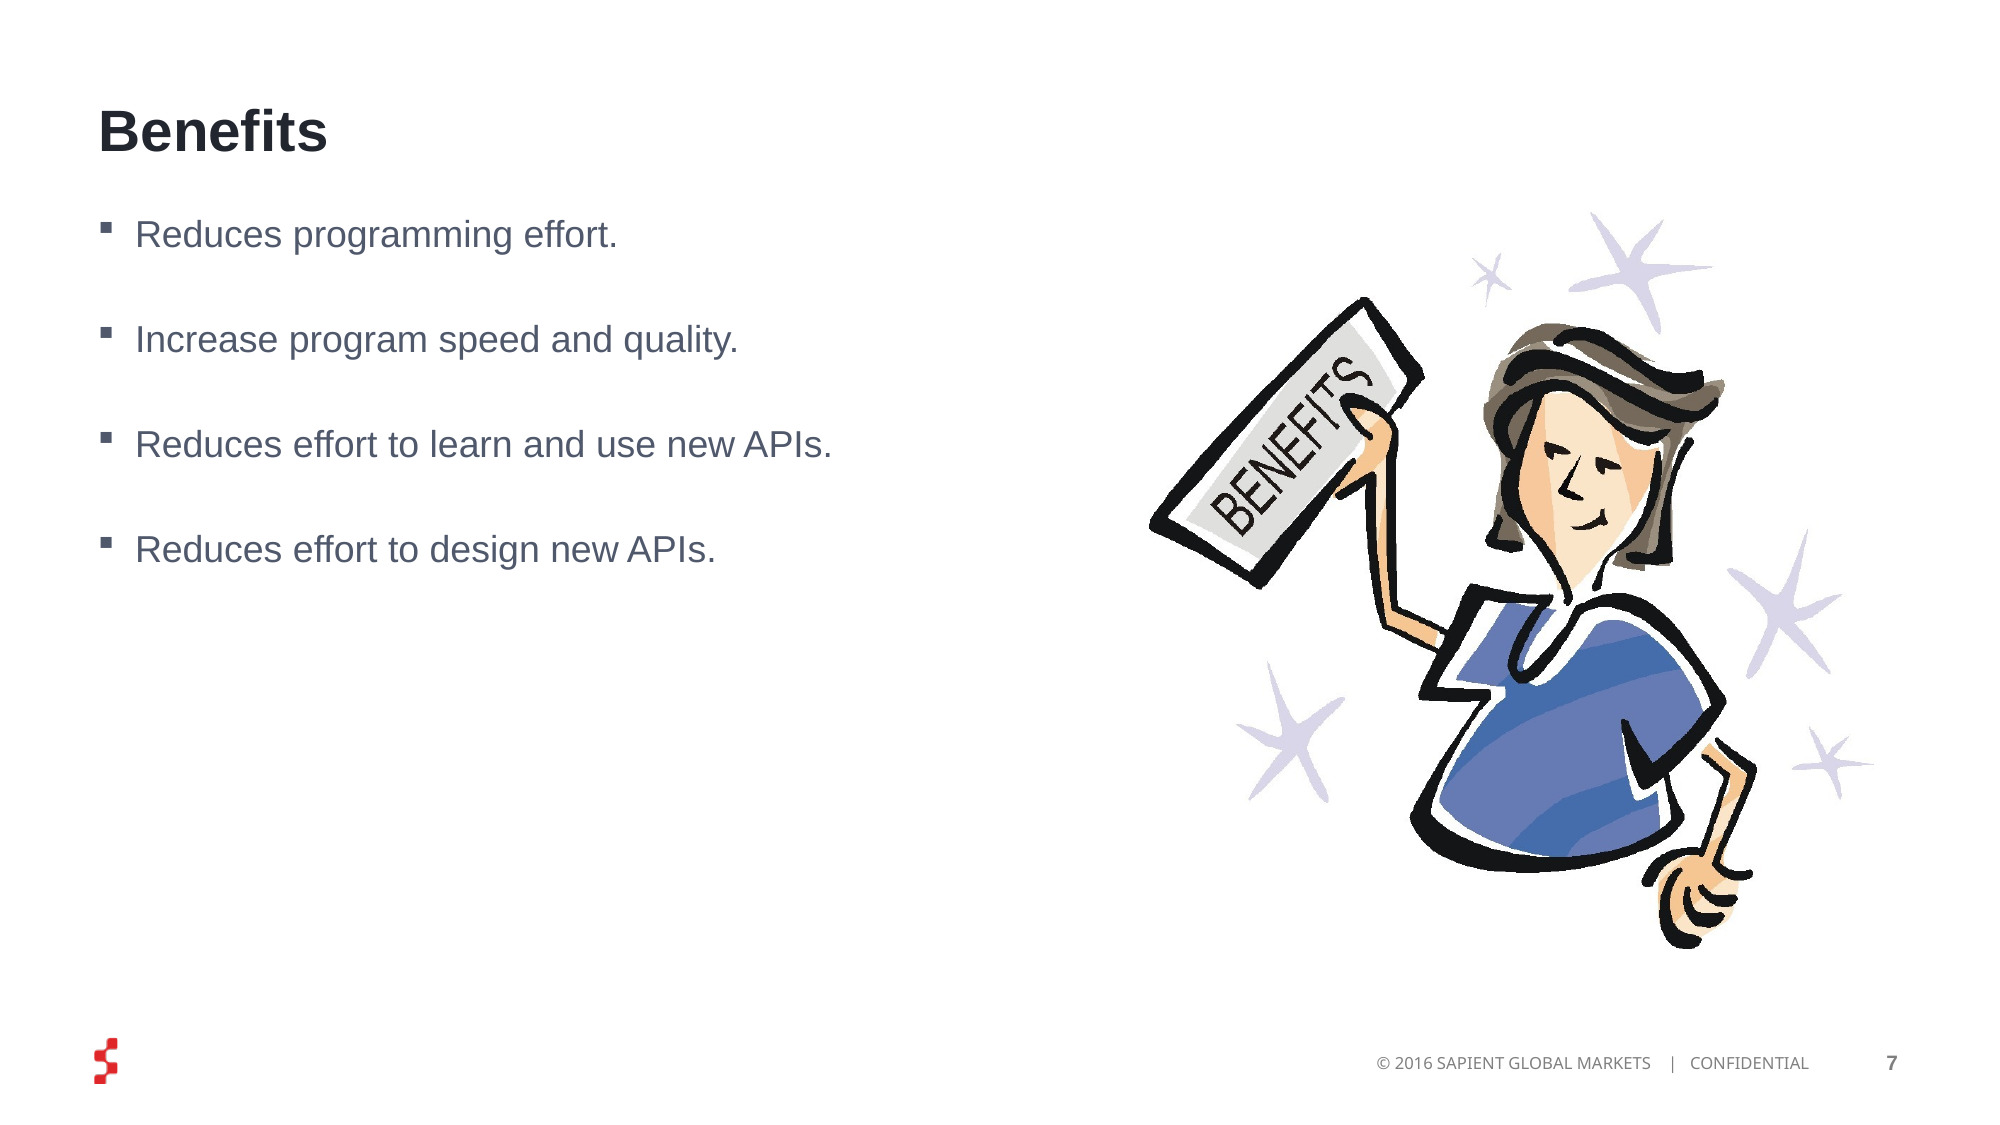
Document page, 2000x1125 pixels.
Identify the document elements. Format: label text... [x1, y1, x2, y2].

title Benefits [98, 85, 1900, 168]
list Reduces programming effort. Increase program speed and quality. Reduces effort to learn and use new APIs. Reduces effort to design new APIs. [97, 210, 981, 973]
picture [1149, 212, 1874, 949]
